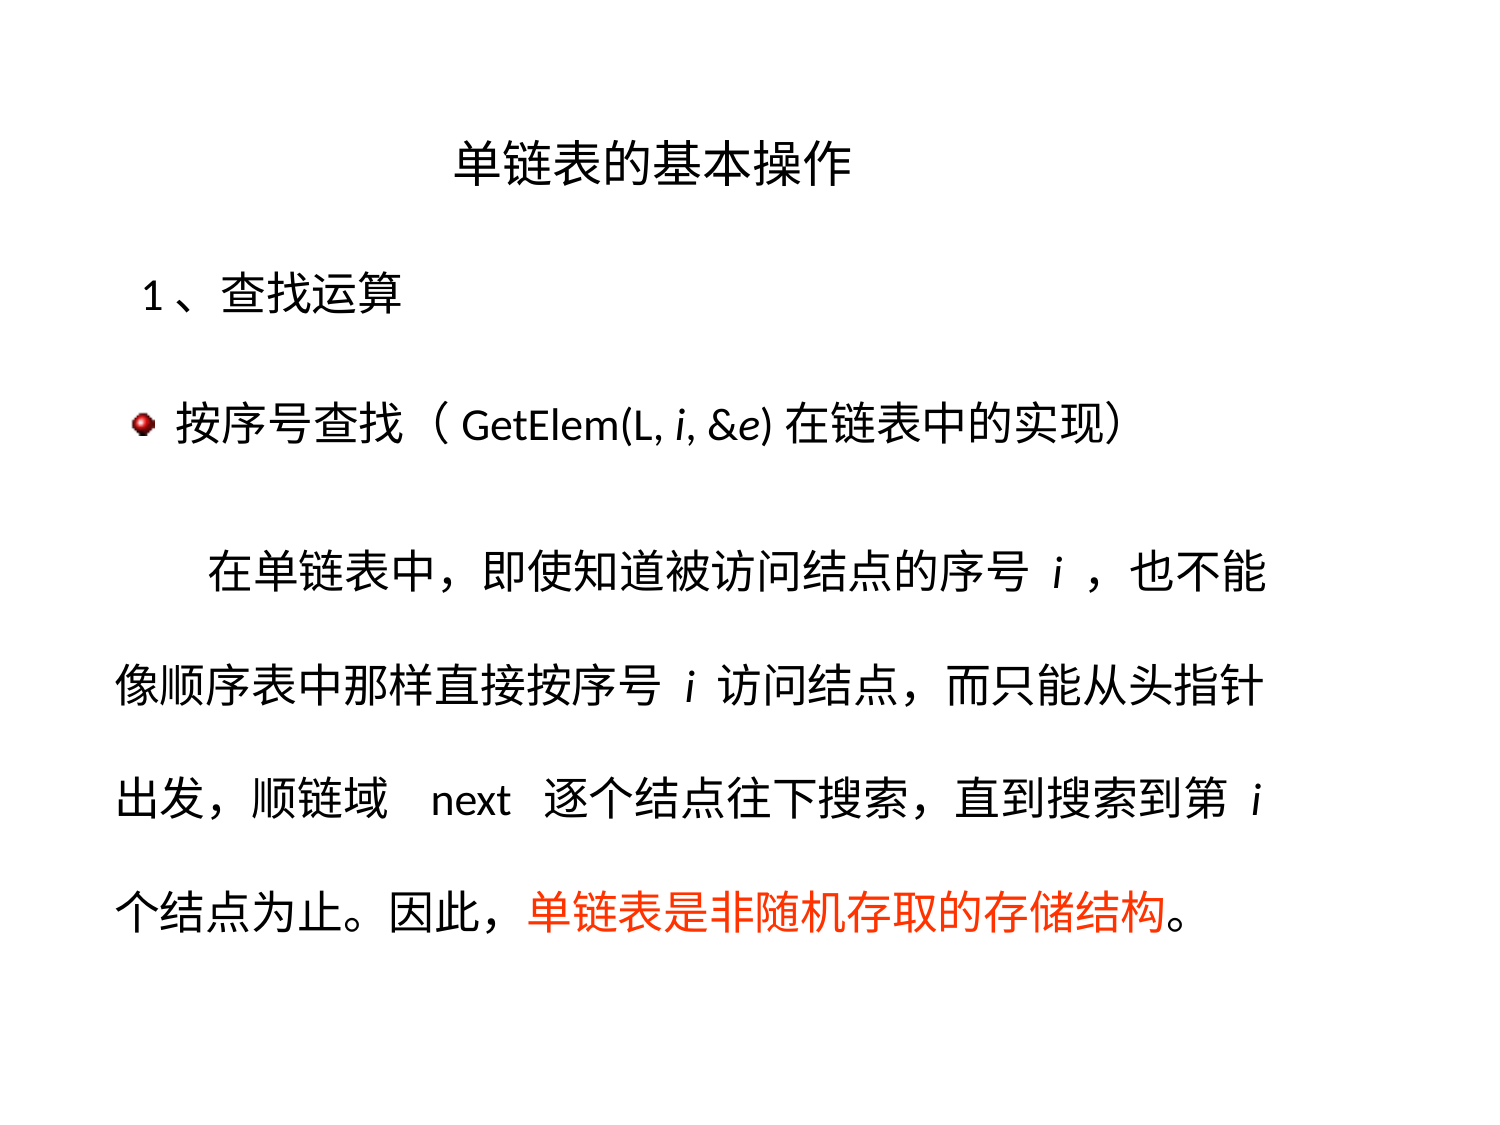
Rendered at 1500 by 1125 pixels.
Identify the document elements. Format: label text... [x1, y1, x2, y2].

text_box 1、查找运算 [105, 257, 429, 328]
text_box 单链表的基本操作 [438, 125, 879, 201]
text_box 在单链表中，即使知道被访问结点的序号 i ，也不能 像顺序表中那样直接按序号 i 访问结点，而只能从头指针 出发，顺链域 next 逐个结点往下搜索，直到搜索到第 i 个结点为止。因此，单链表是非随机存取的存储结构。 [99, 485, 1297, 946]
picture [128, 409, 155, 436]
text_box 按序号查找（GetElem(L, i, &e)在链表中的实现） [114, 387, 1176, 458]
